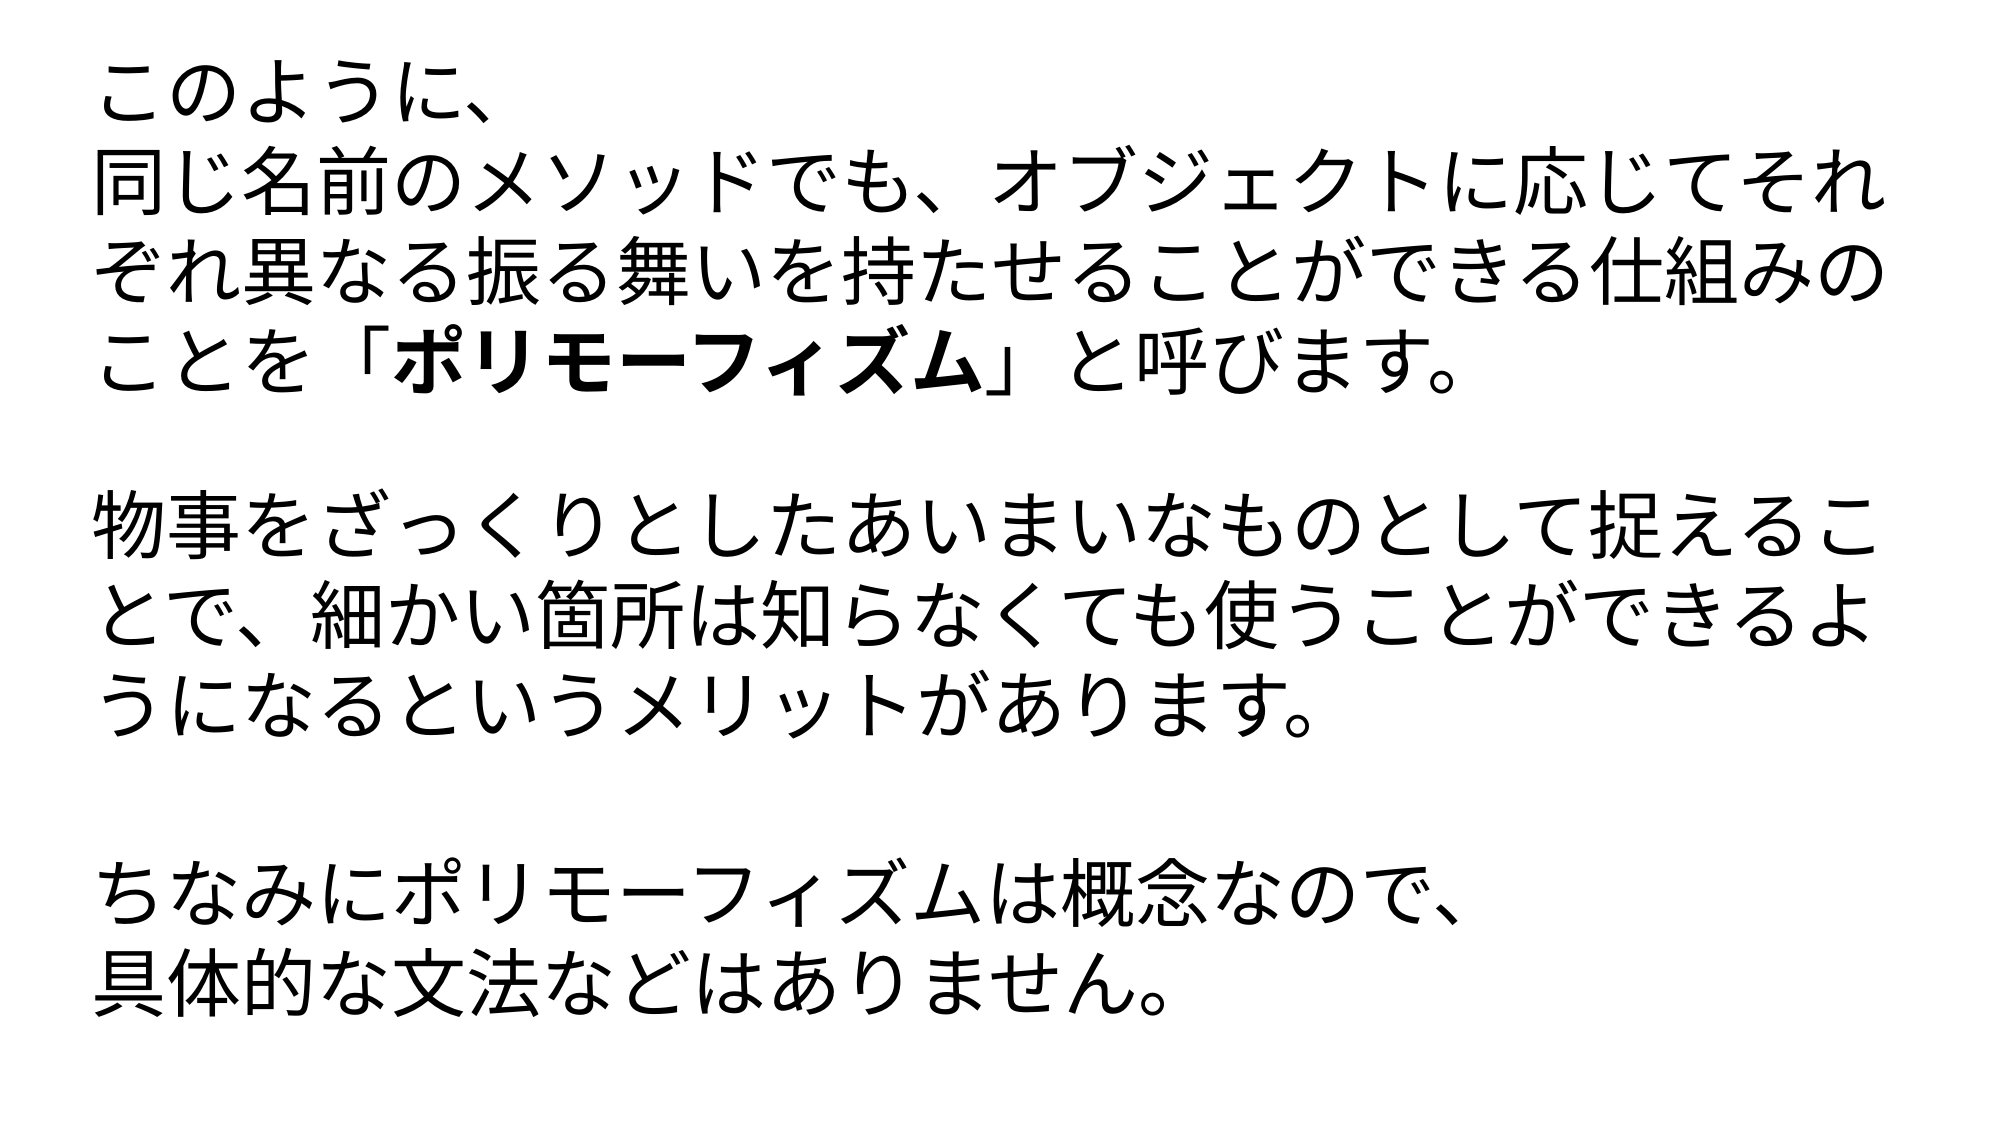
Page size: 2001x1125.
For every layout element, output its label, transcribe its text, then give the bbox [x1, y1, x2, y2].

text_box このように、 同じ名前のメソッドでも、オブジェクトに応じてそれぞれ異なる振る舞いを持たせることができる仕組みのことを「ポリモーフィズム」と呼びます。 [76, 37, 1939, 413]
text_box 物事をざっくりとしたあいまいなものとして捉えることで、細かい箇所は知らなくても使うことができるようになるというメリットがあります。 [76, 470, 1939, 756]
text_box ちなみにポリモーフィズムは概念なので、 具体的な文法などはありません。 [76, 838, 1939, 1034]
